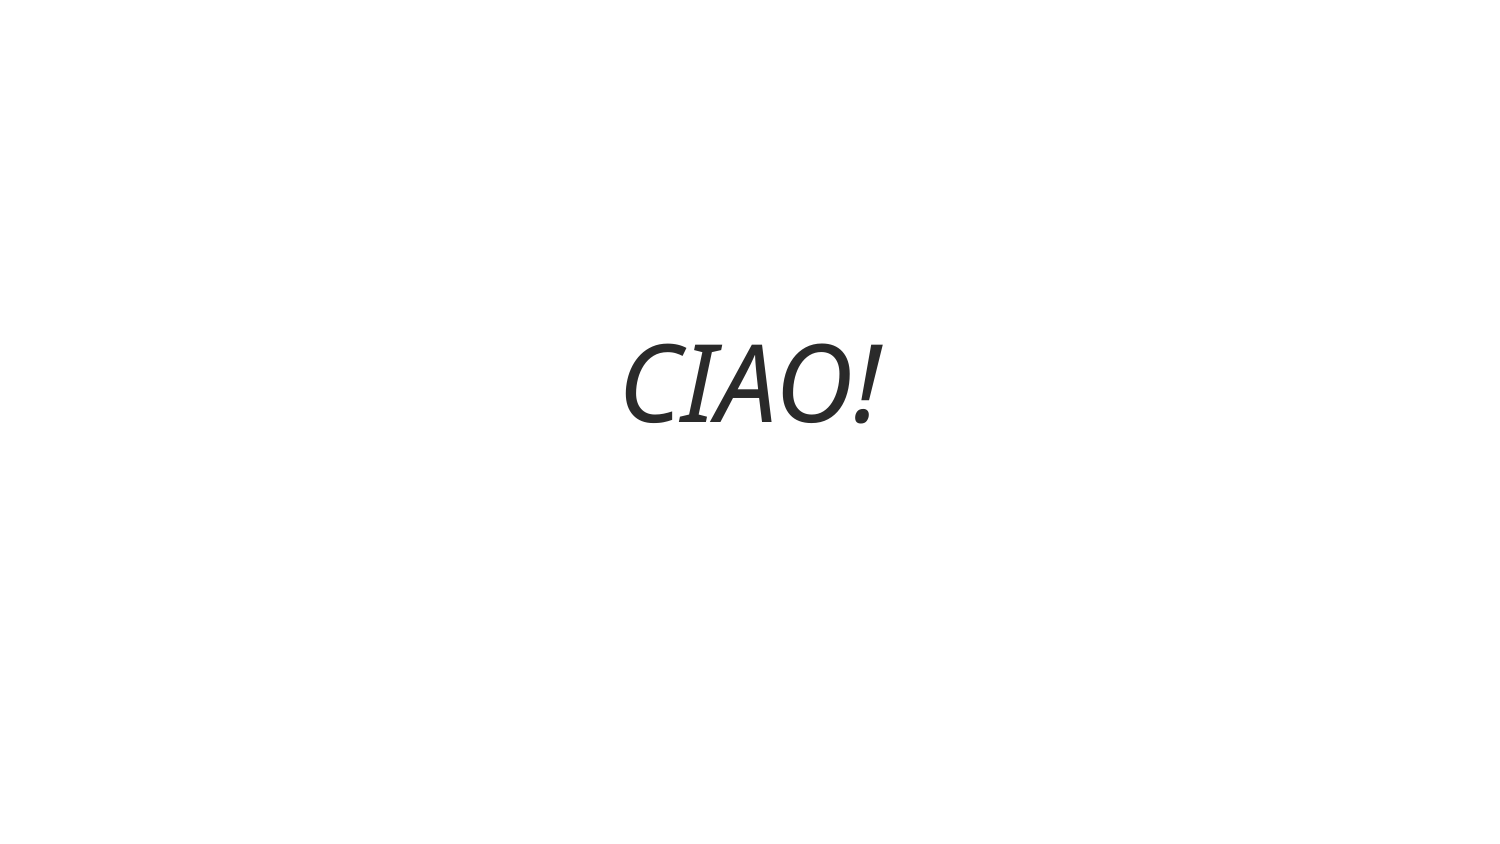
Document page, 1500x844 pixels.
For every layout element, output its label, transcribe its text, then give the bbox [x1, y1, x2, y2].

title CIAO! [51, 122, 1449, 459]
